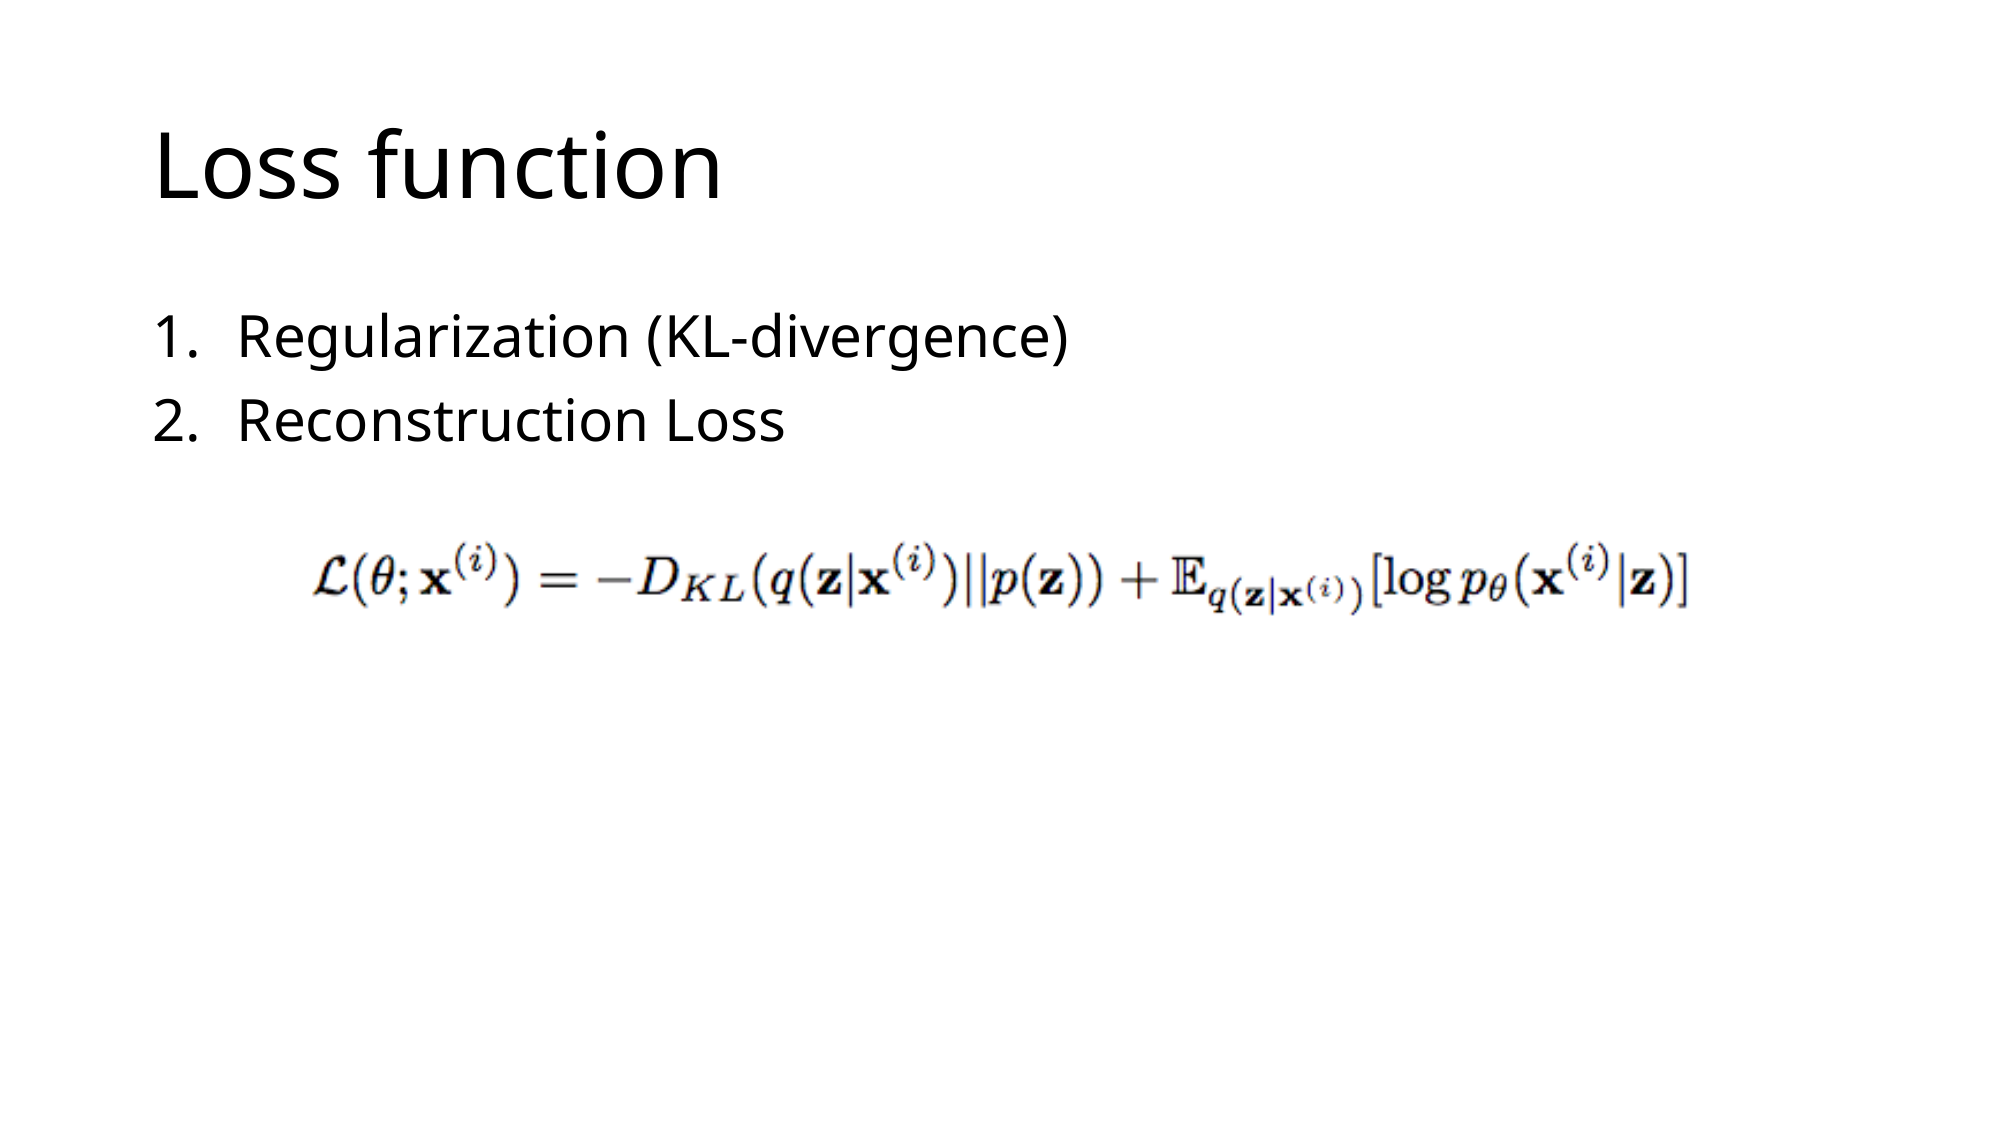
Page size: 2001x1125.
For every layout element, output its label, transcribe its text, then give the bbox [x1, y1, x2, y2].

list Regularization (KL-divergence) Reconstruction Loss [137, 299, 1863, 1014]
title Loss function [137, 59, 1863, 278]
picture [288, 484, 1712, 641]
